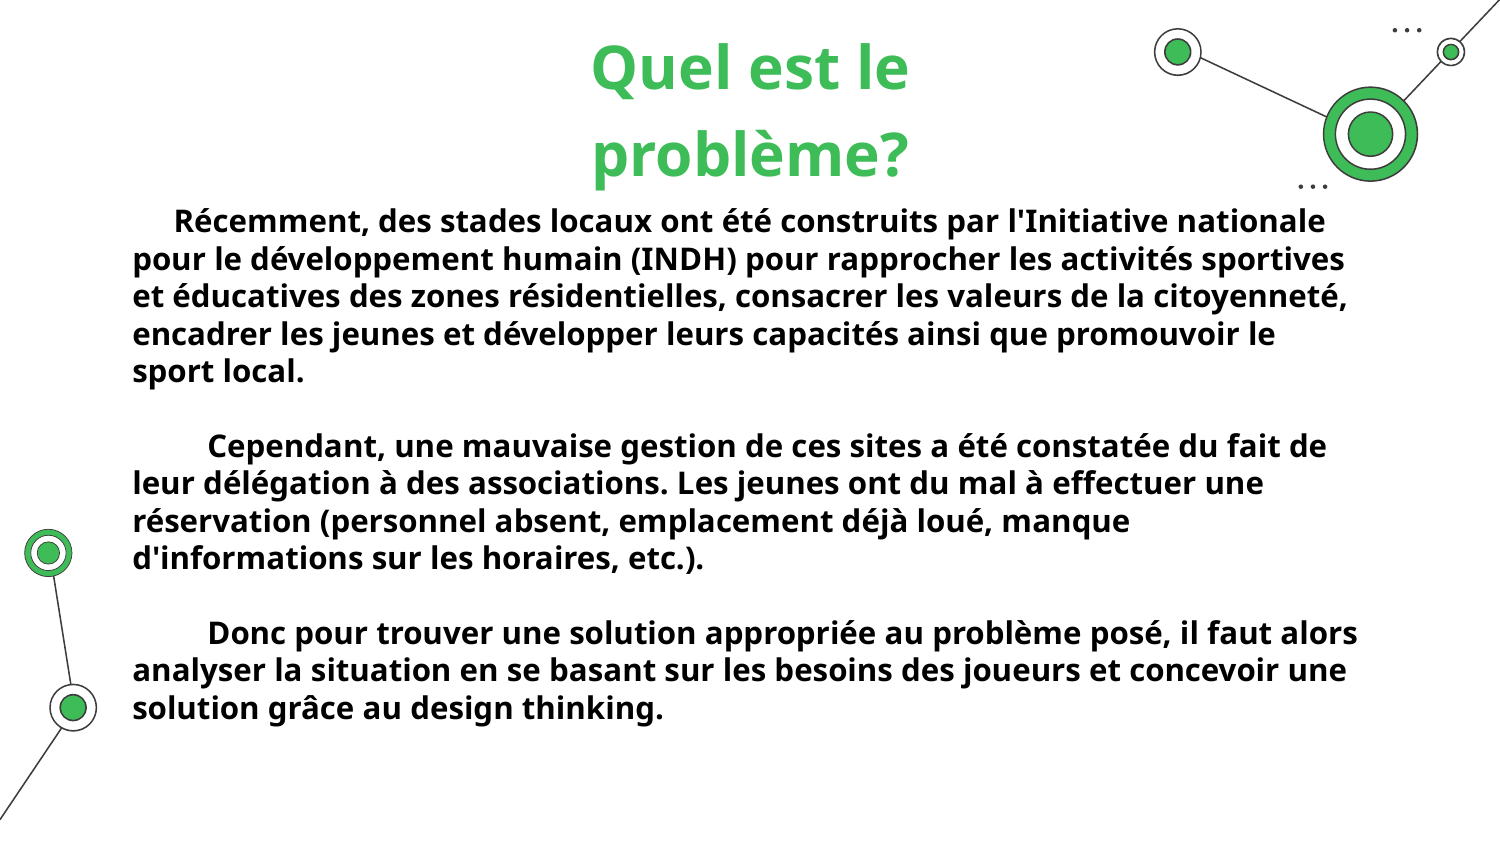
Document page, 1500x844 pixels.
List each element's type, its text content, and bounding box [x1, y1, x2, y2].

title Quel est le problème? [415, 0, 1086, 188]
list Récemment, des stades locaux ont été construits par l'Initiative nationale pour le développement humain (INDH) pour rapprocher les activités sportives et éducatives des zones résidentielles, consacrer les valeurs de la citoyenneté, encadrer les jeunes et développer leurs capacités ainsi que promouvoir le sport local. Cependant, une mauvaise gestion de ces sites a été constatée du fait de leur délégation à des associations. Les jeunes ont du mal à effectuer une réservation (personnel absent, emplacement déjà loué, manque d'informations sur les horaires, etc.). Donc pour trouver une solution appropriée au problème posé, il faut alors analyser la situation en se basant sur les besoins des joueurs et concevoir une solution grâce au design thinking. [117, 188, 1382, 768]
